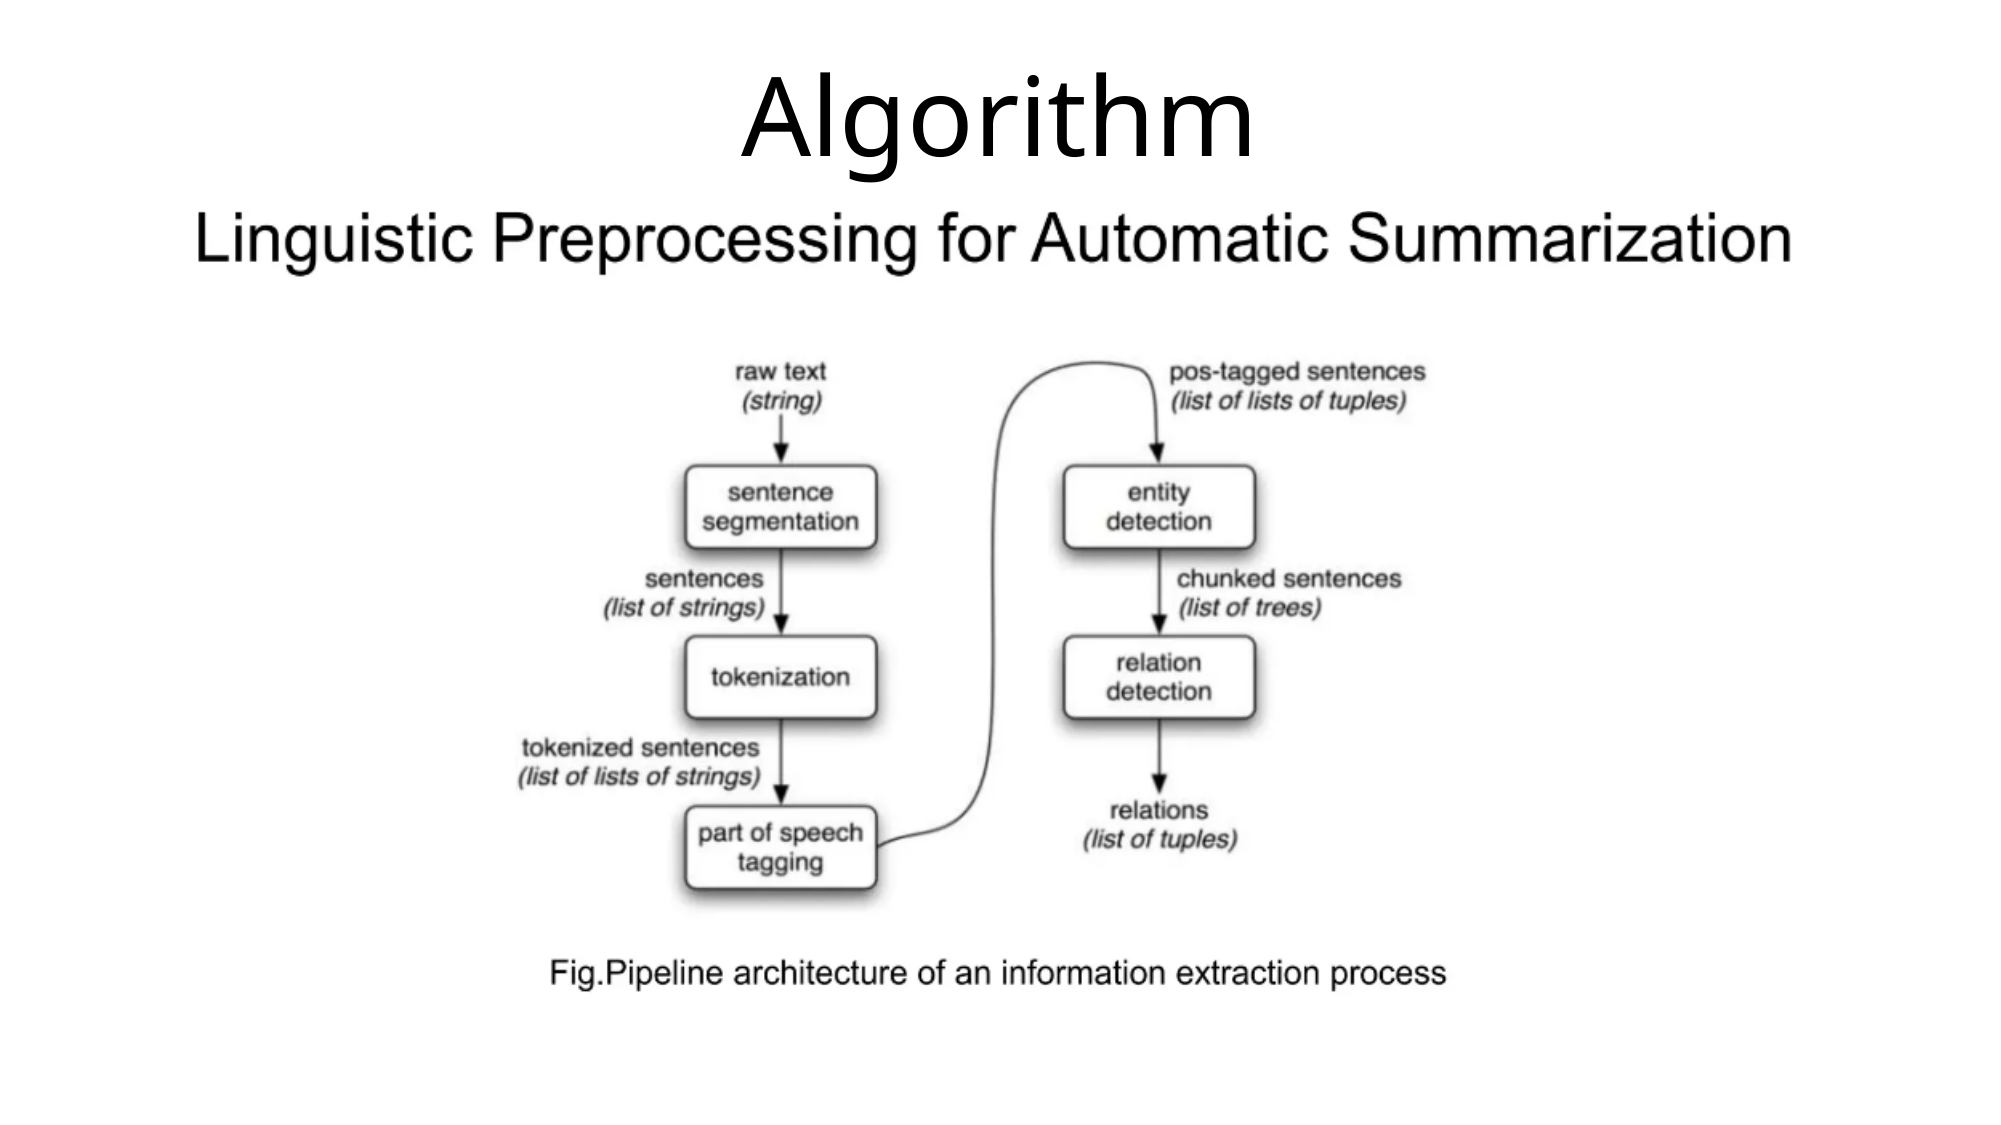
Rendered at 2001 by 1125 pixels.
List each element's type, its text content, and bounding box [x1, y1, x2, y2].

title Algorithm [249, 52, 1750, 188]
picture [170, 211, 1816, 1037]
